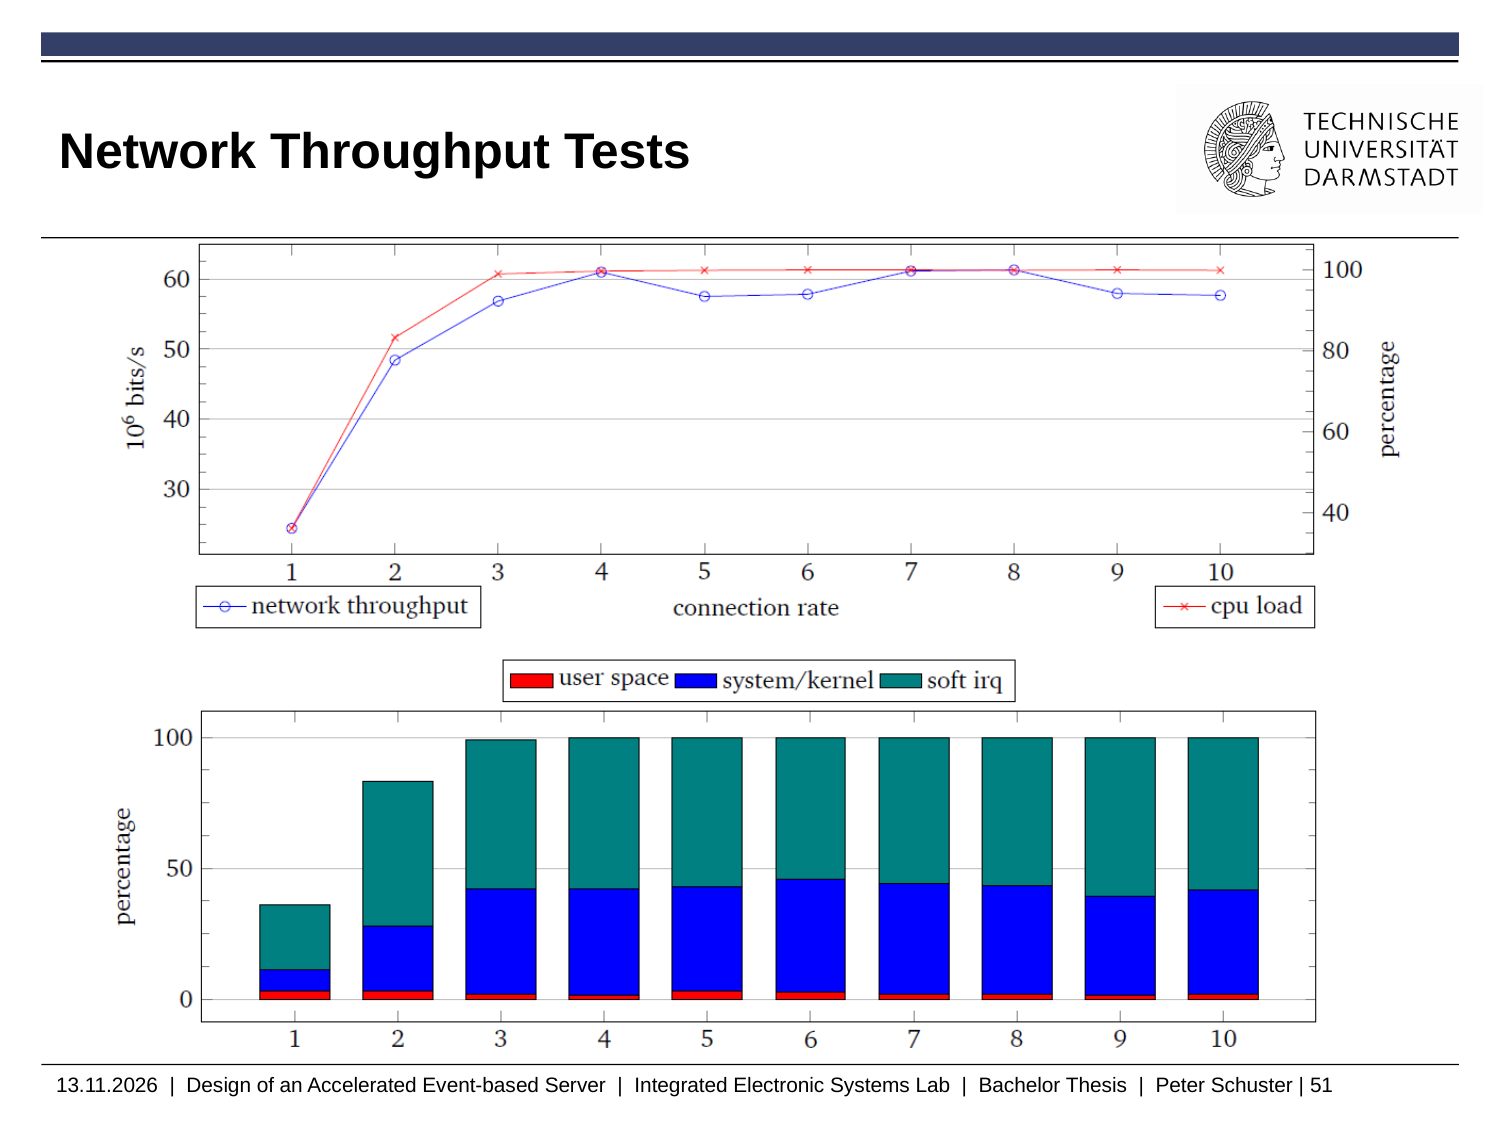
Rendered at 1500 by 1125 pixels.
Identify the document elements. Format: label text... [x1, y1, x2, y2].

title Network Throughput Tests [58, 80, 1187, 218]
picture [1187, 84, 1483, 214]
picture [100, 650, 1329, 1059]
picture [100, 242, 1413, 635]
